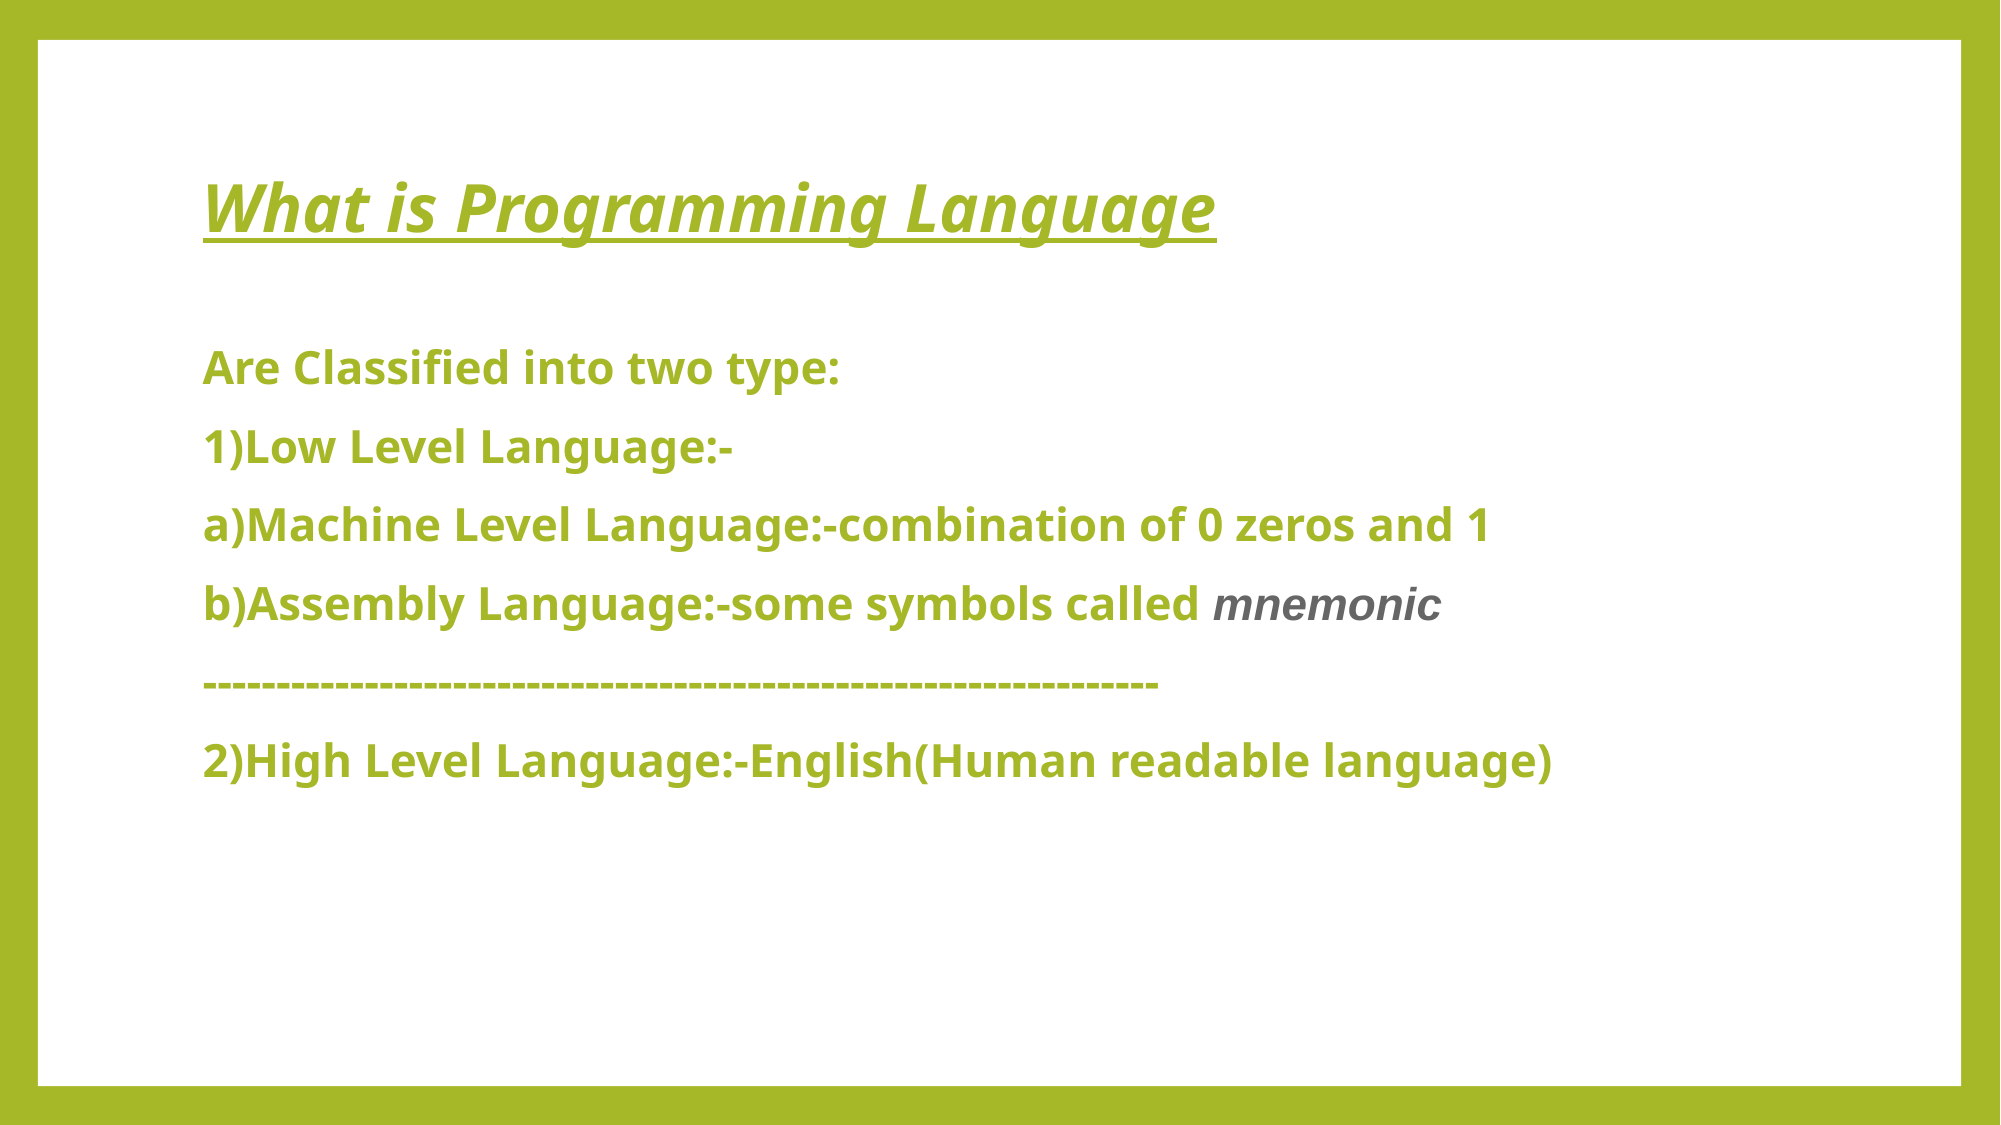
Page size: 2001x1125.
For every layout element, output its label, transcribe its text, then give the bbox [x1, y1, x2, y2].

list Are Classified into two type: 1)Low Level Language:- a)Machine Level Language:-combination of 0 zeros and 1 b)Assembly Language:-some symbols called mnemonic ----------------------------------------------------------------- 2)High Level Language:-English(Human readable language) [187, 337, 1808, 1000]
title What is Programming Language [187, 99, 1808, 323]
